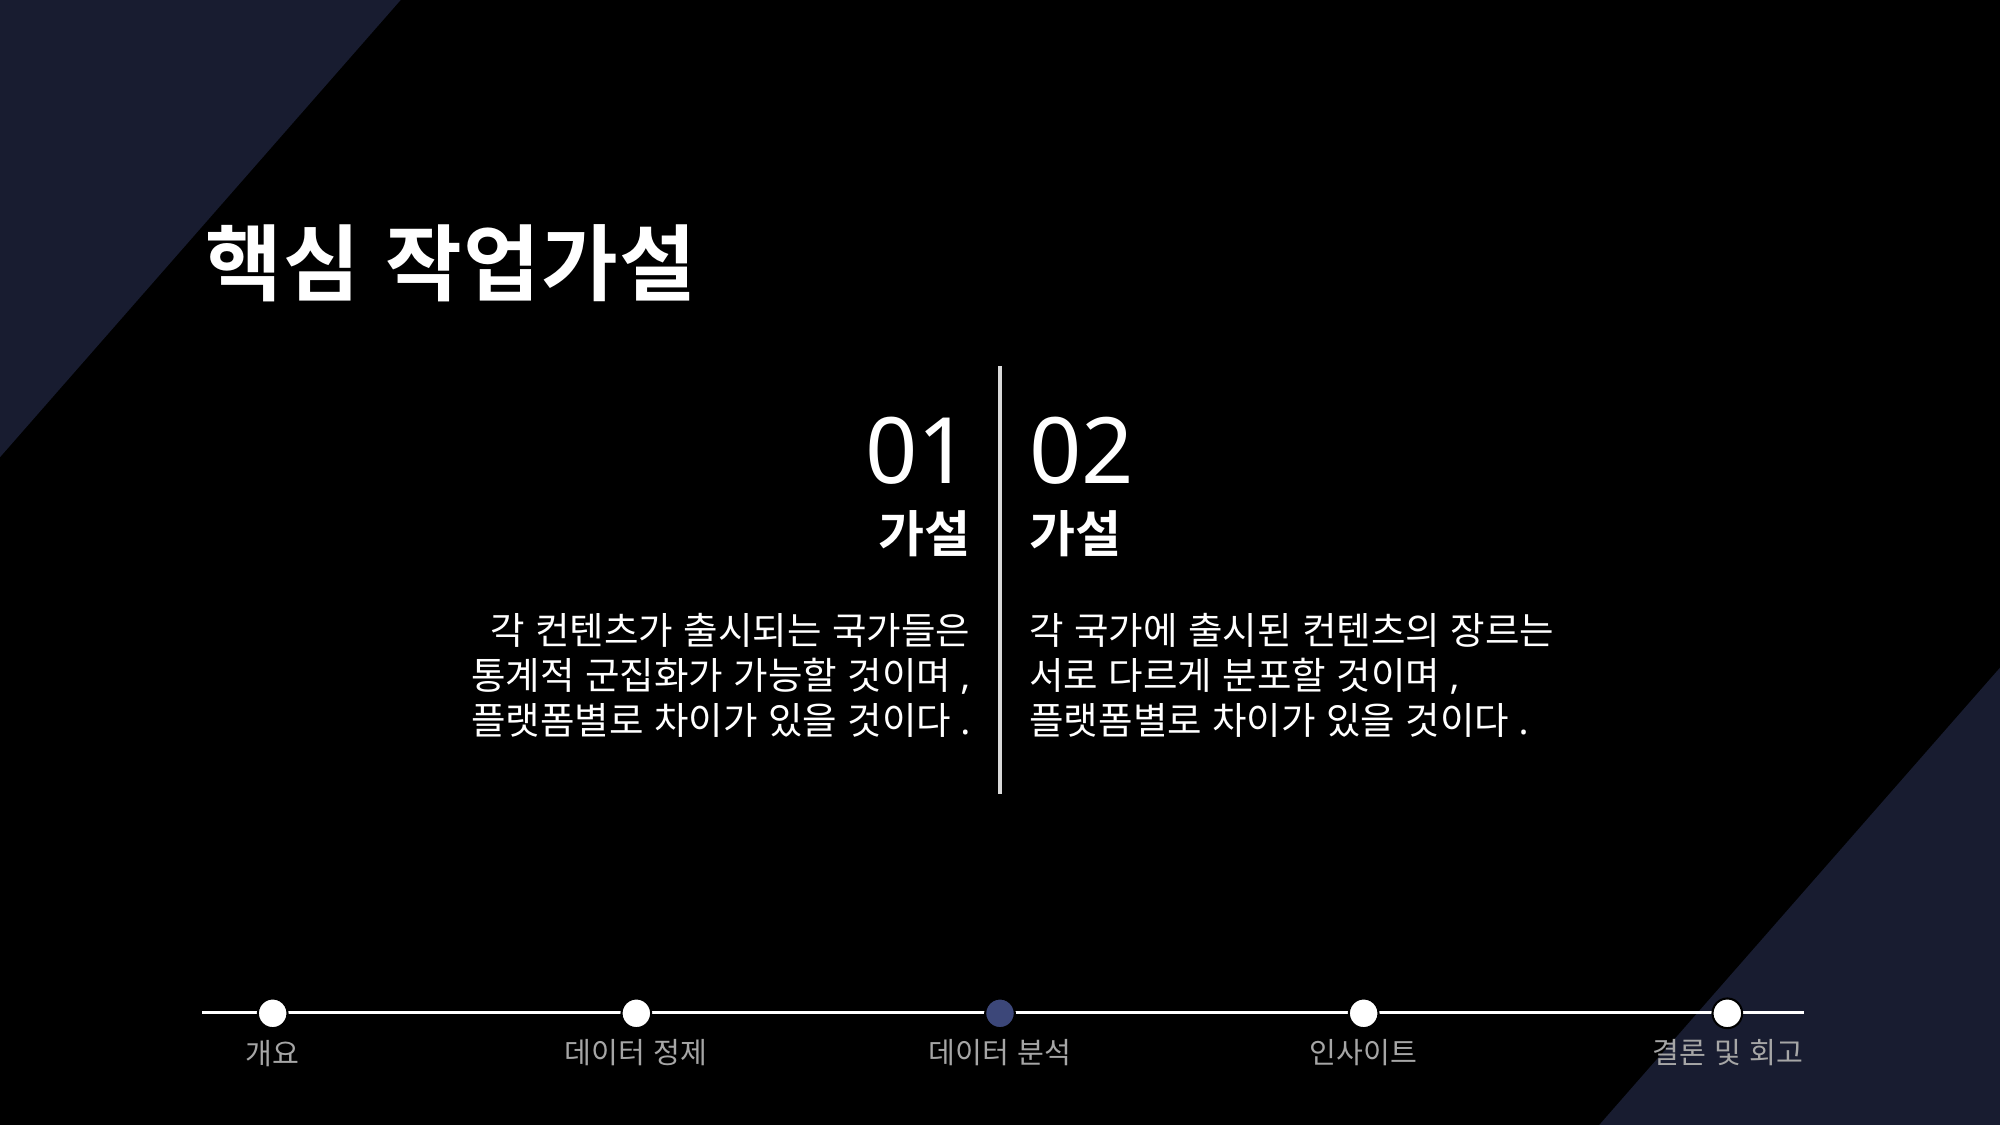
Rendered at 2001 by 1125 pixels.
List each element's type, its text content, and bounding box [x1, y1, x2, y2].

text_box 01 가설 각 컨텐츠가 출시되는 국가들은 통계적 군집화가 가능할 것이며, 플랫폼별로 차이가 있을 것이다. [272, 384, 986, 750]
title 핵심 작업가설 [187, 143, 1813, 367]
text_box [159, 998, 1842, 1079]
text_box 02 가설 각 국가에 출시된 컨텐츠의 장르는 서로 다르게 분포할 것이며, 플랫폼별로 차이가 있을 것이다. [1014, 384, 1728, 750]
